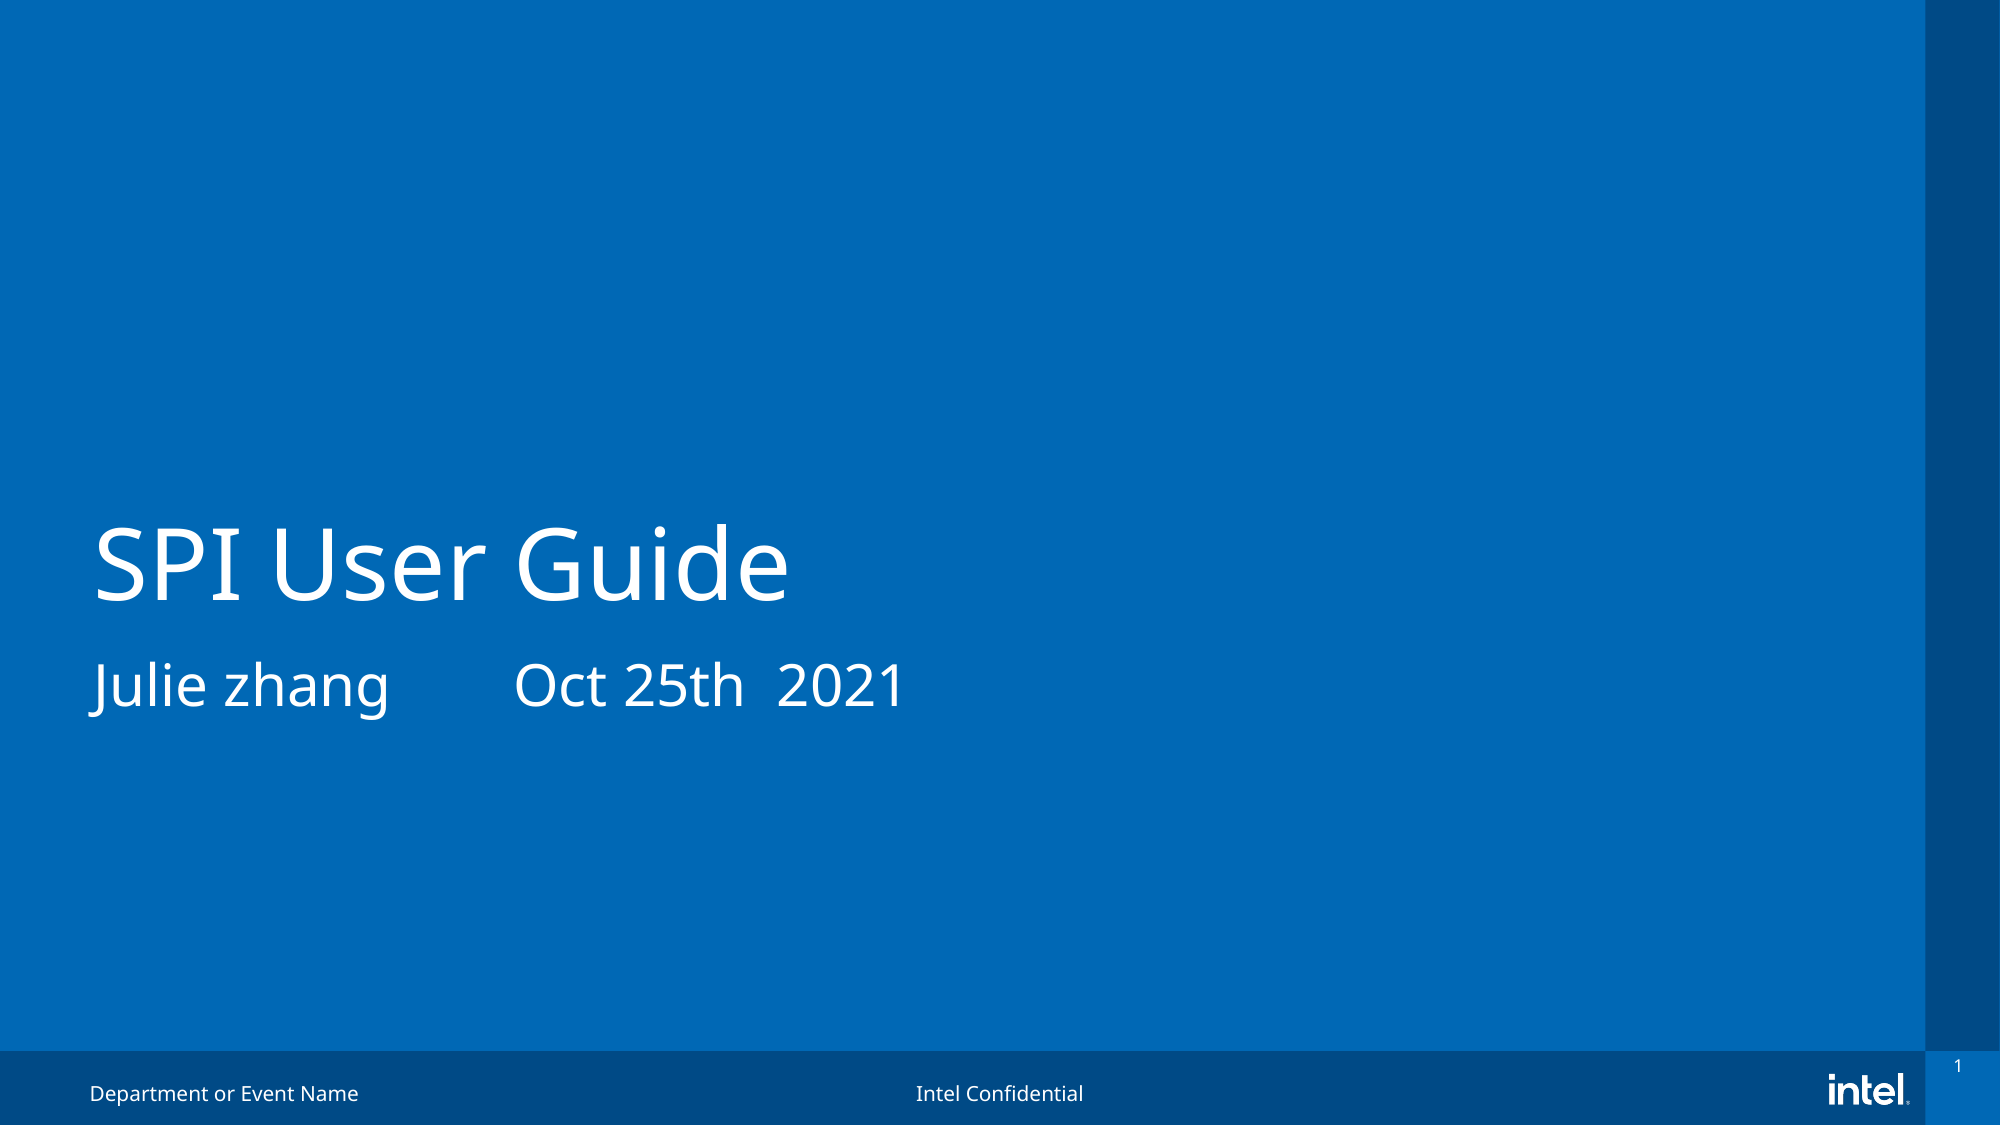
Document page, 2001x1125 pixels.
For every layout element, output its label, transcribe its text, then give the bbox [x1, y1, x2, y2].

picture [1829, 1073, 1910, 1105]
title SPI User Guide [93, 350, 1901, 623]
list Julie zhang Oct 25th 2021 [93, 647, 1903, 721]
